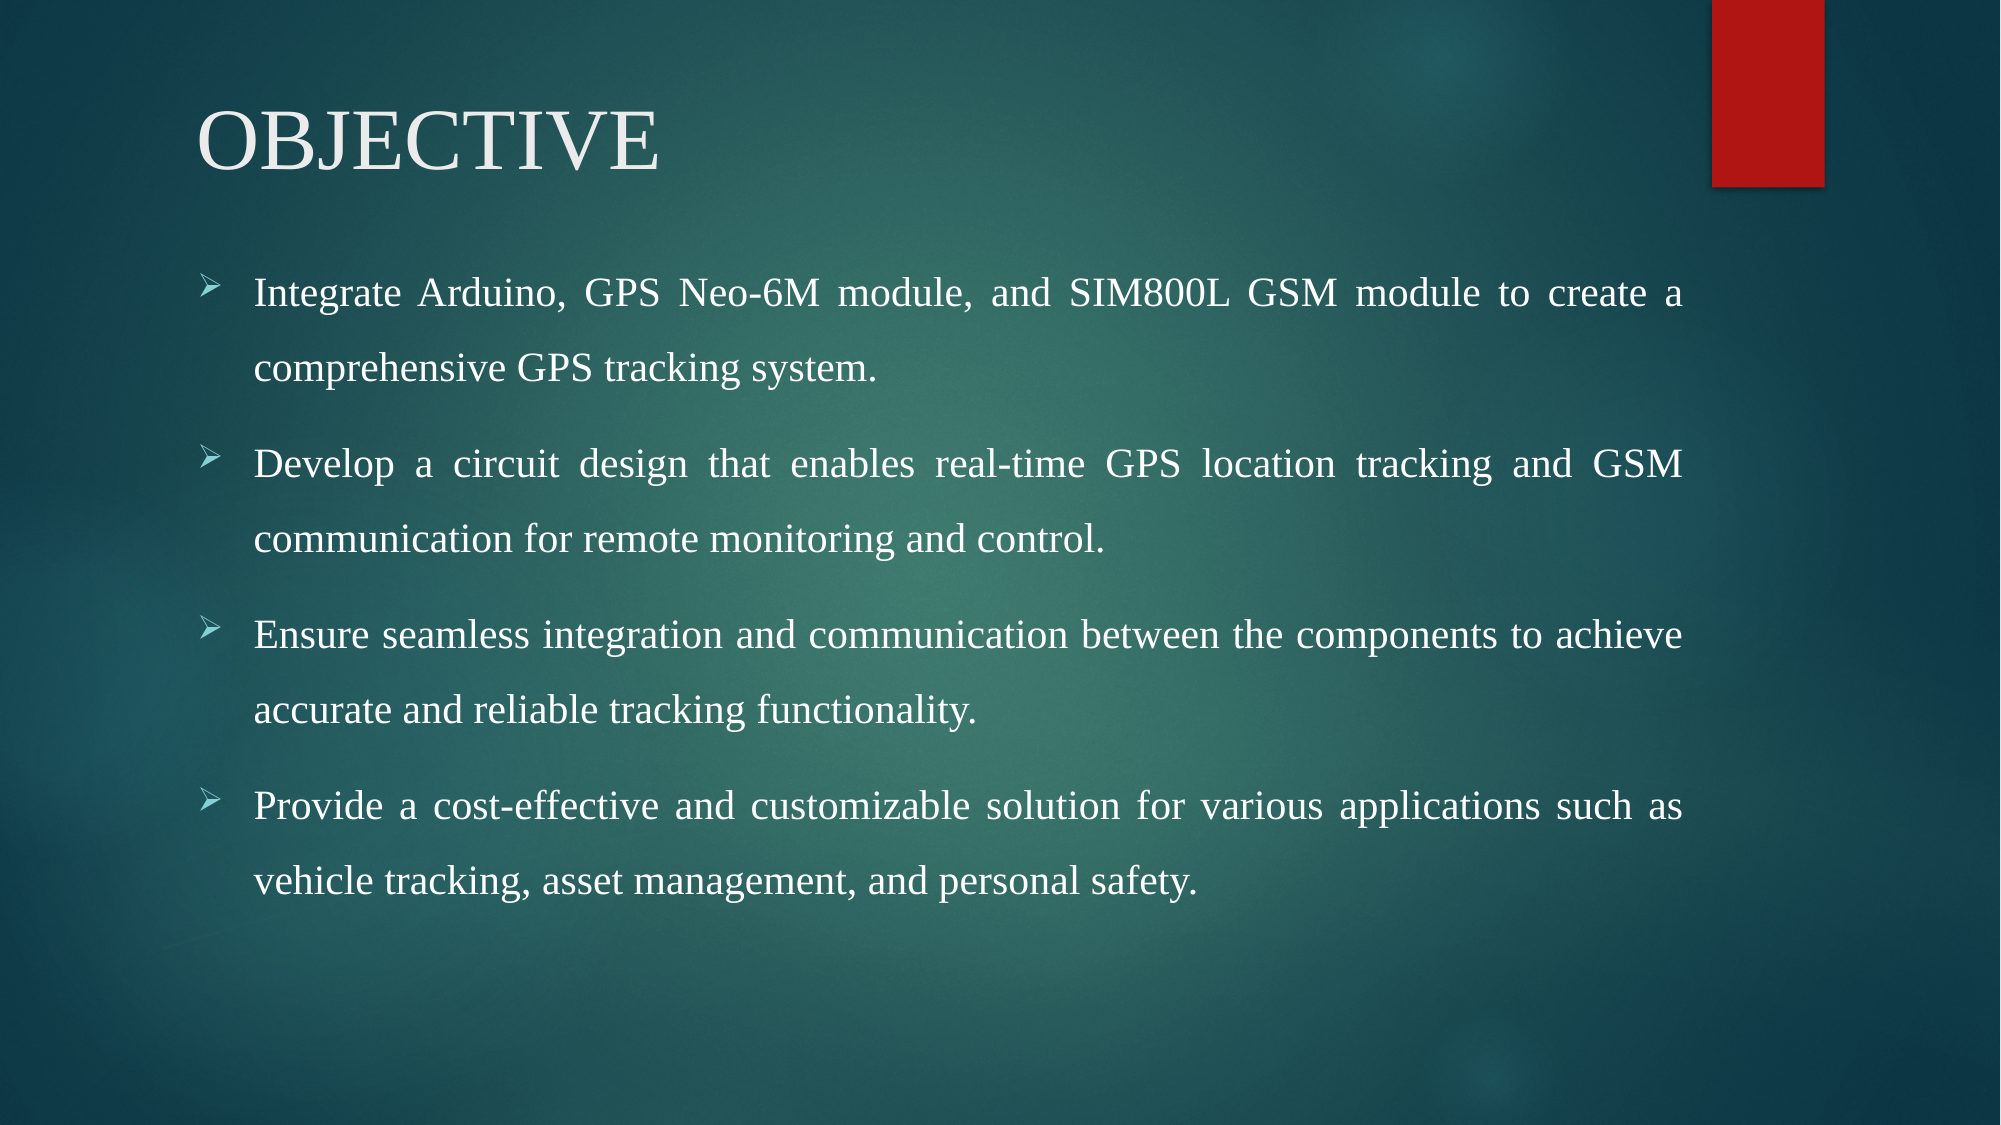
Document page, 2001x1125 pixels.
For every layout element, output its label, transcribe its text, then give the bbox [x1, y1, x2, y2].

picture [0, 0, 2001, 1125]
title OBJECTIVE [181, 74, 1649, 232]
list Integrate Arduino, GPS Neo-6M module, and SIM800L GSM module to create a comprehensive GPS tracking system. Develop a circuit design that enables real-time GPS location tracking and GSM communication for remote monitoring and control. Ensure seamless integration and communication between the components to achieve accurate and reliable tracking functionality. Provide a cost-effective and customizable solution for various applications such as vehicle tracking, asset management, and personal safety. [181, 232, 1700, 1004]
